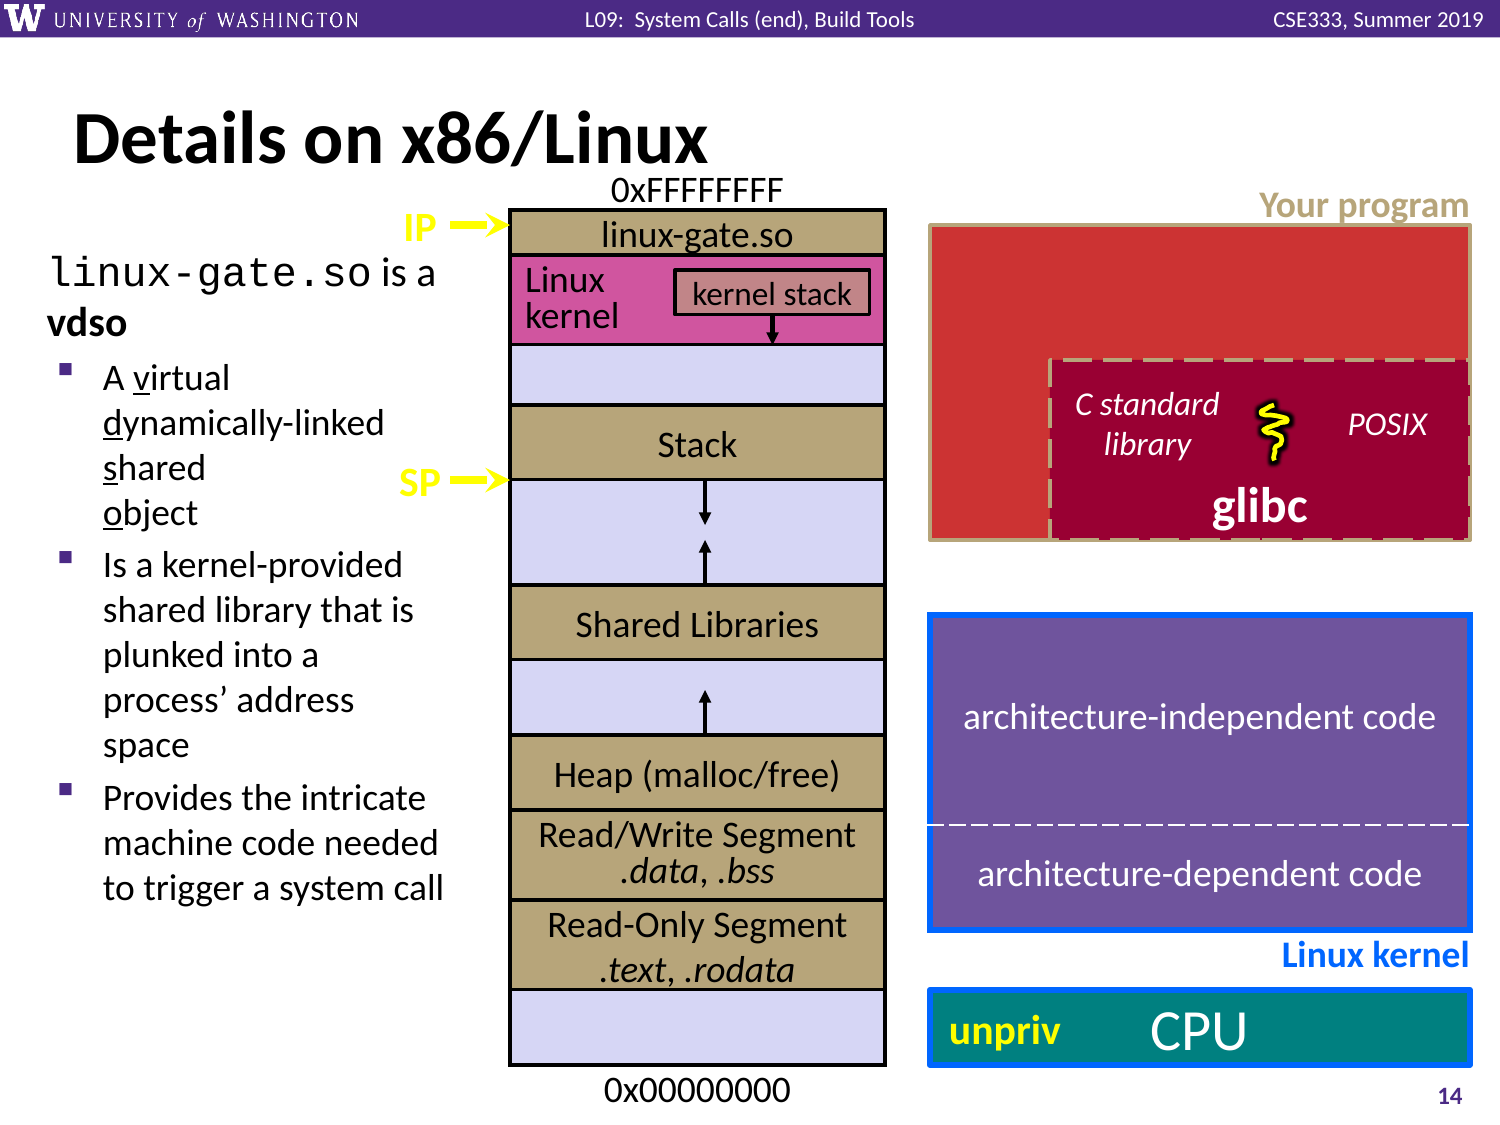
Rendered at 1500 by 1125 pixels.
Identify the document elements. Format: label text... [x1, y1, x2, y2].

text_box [509, 164, 886, 1111]
text_box C standard library [1049, 374, 1245, 470]
text_box [929, 224, 1470, 540]
table_cell architecture-dependent code [933, 825, 1467, 927]
picture [4, 4, 358, 32]
text_box glibc [1049, 359, 1470, 540]
text_box Linux kernel [1244, 922, 1485, 983]
table_header architecture-independent code [933, 618, 1467, 825]
list linux-gate.so is a vdso A virtual dynamically-linked shared object Is a kernel-provided shared library that is plunked into a process’ address space Provides the intricate machine code needed to trigger a system call [31, 237, 462, 1054]
text_box unpriv [929, 989, 1080, 1065]
text_box [1260, 404, 1288, 461]
title Details on x86/Linux [58, 71, 1438, 197]
text_box Your program [1214, 172, 1485, 233]
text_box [374, 449, 511, 511]
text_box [374, 194, 511, 256]
slide_number 14 [1400, 1065, 1500, 1125]
text_box POSIX [1304, 395, 1470, 450]
text_box CPU [1080, 989, 1470, 1065]
